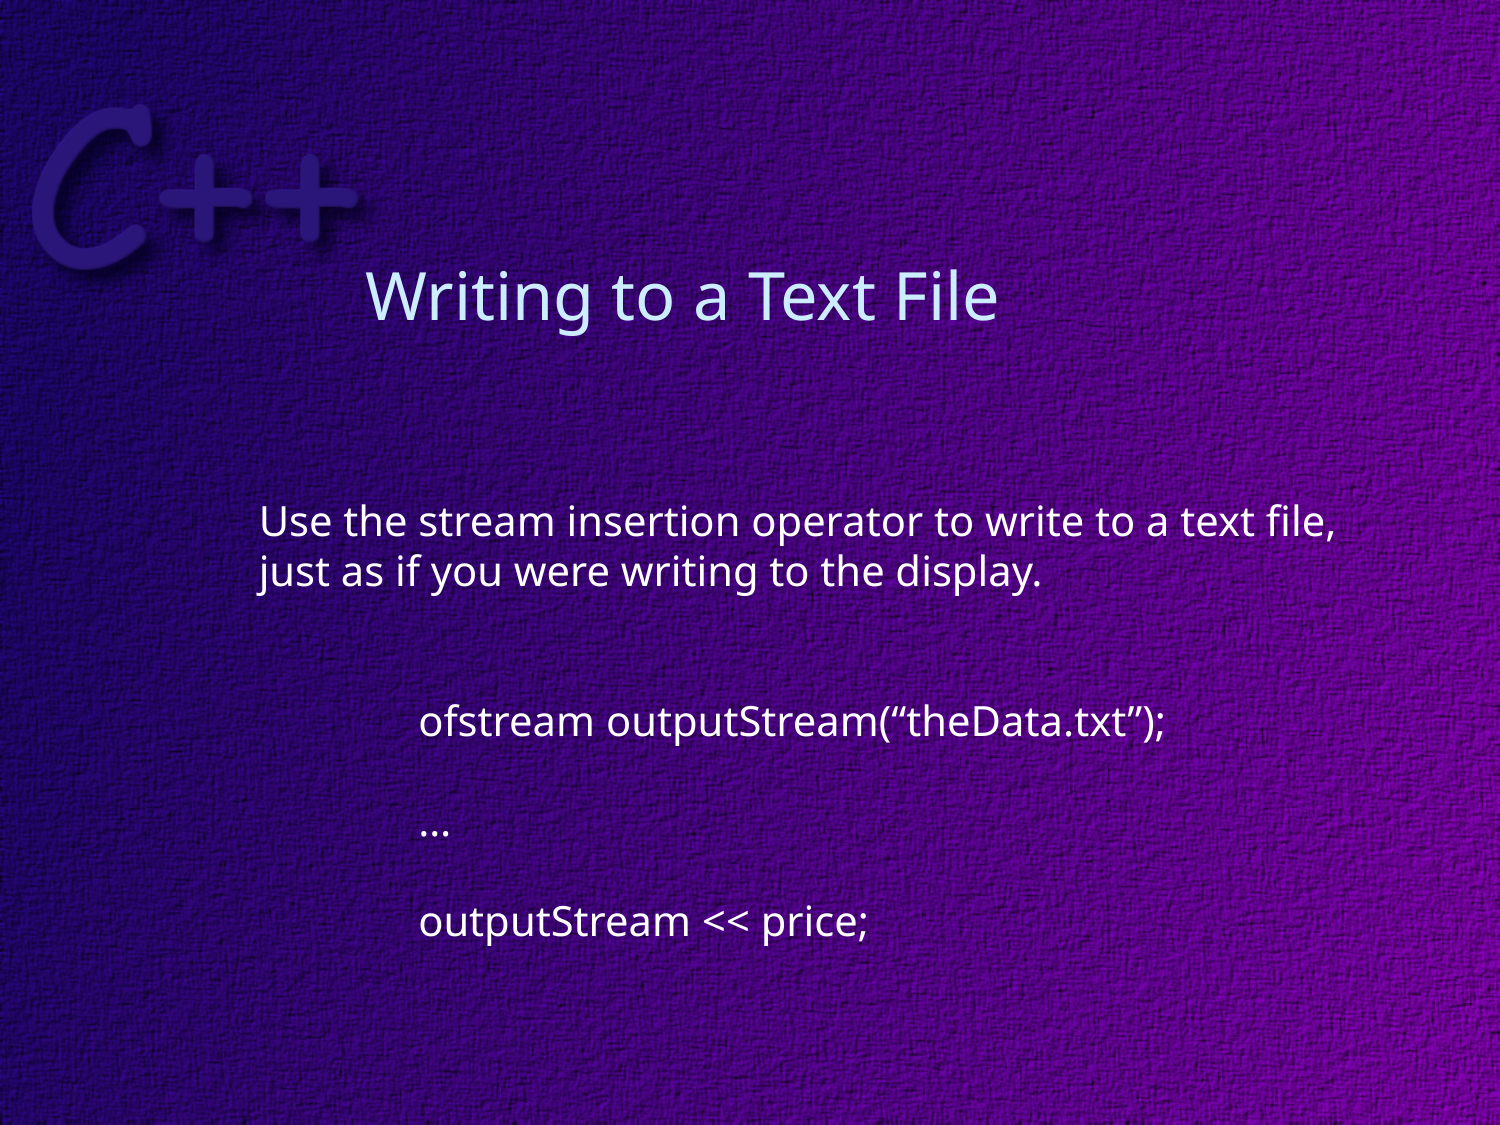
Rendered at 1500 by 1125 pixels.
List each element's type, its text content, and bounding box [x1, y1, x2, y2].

text_box ofstream outputStream(“theData.txt”); … outputStream << price; [403, 687, 1182, 953]
title Writing to a Text File [349, 199, 1289, 388]
picture [0, 0, 1500, 1125]
text_box Use the stream insertion operator to write to a text file, just as if you were writing to the display. [243, 487, 1352, 603]
